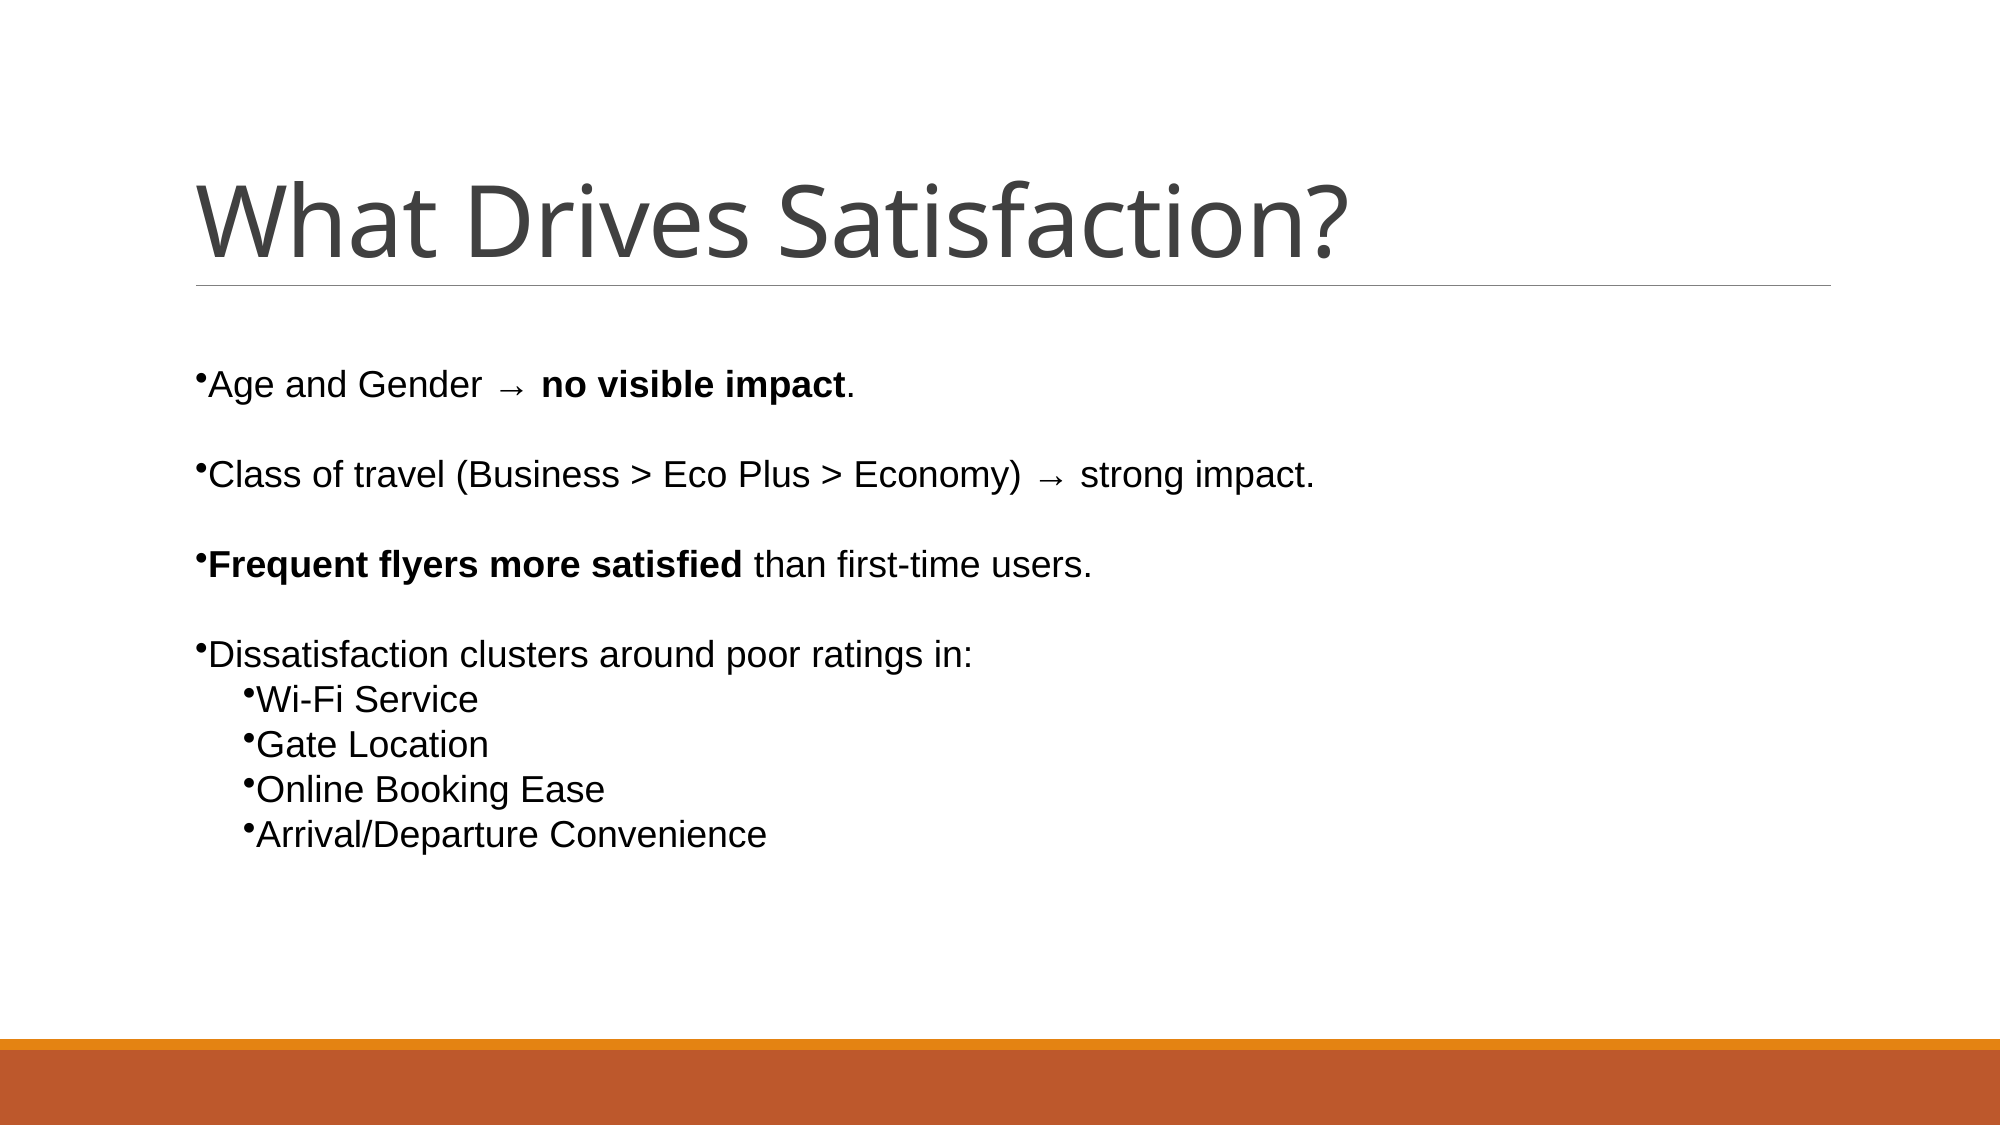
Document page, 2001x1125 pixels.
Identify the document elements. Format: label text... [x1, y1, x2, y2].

list Age and Gender → no visible impact. Class of travel (Business > Eco Plus > Economy) → strong impact. Frequent flyers more satisfied than first-time users. Dissatisfaction clusters around poor ratings in: Wi-Fi Service Gate Location Online Booking Ease Arrival/Departure Convenience [180, 303, 1747, 957]
title What Drives Satisfaction? [180, 47, 1830, 285]
